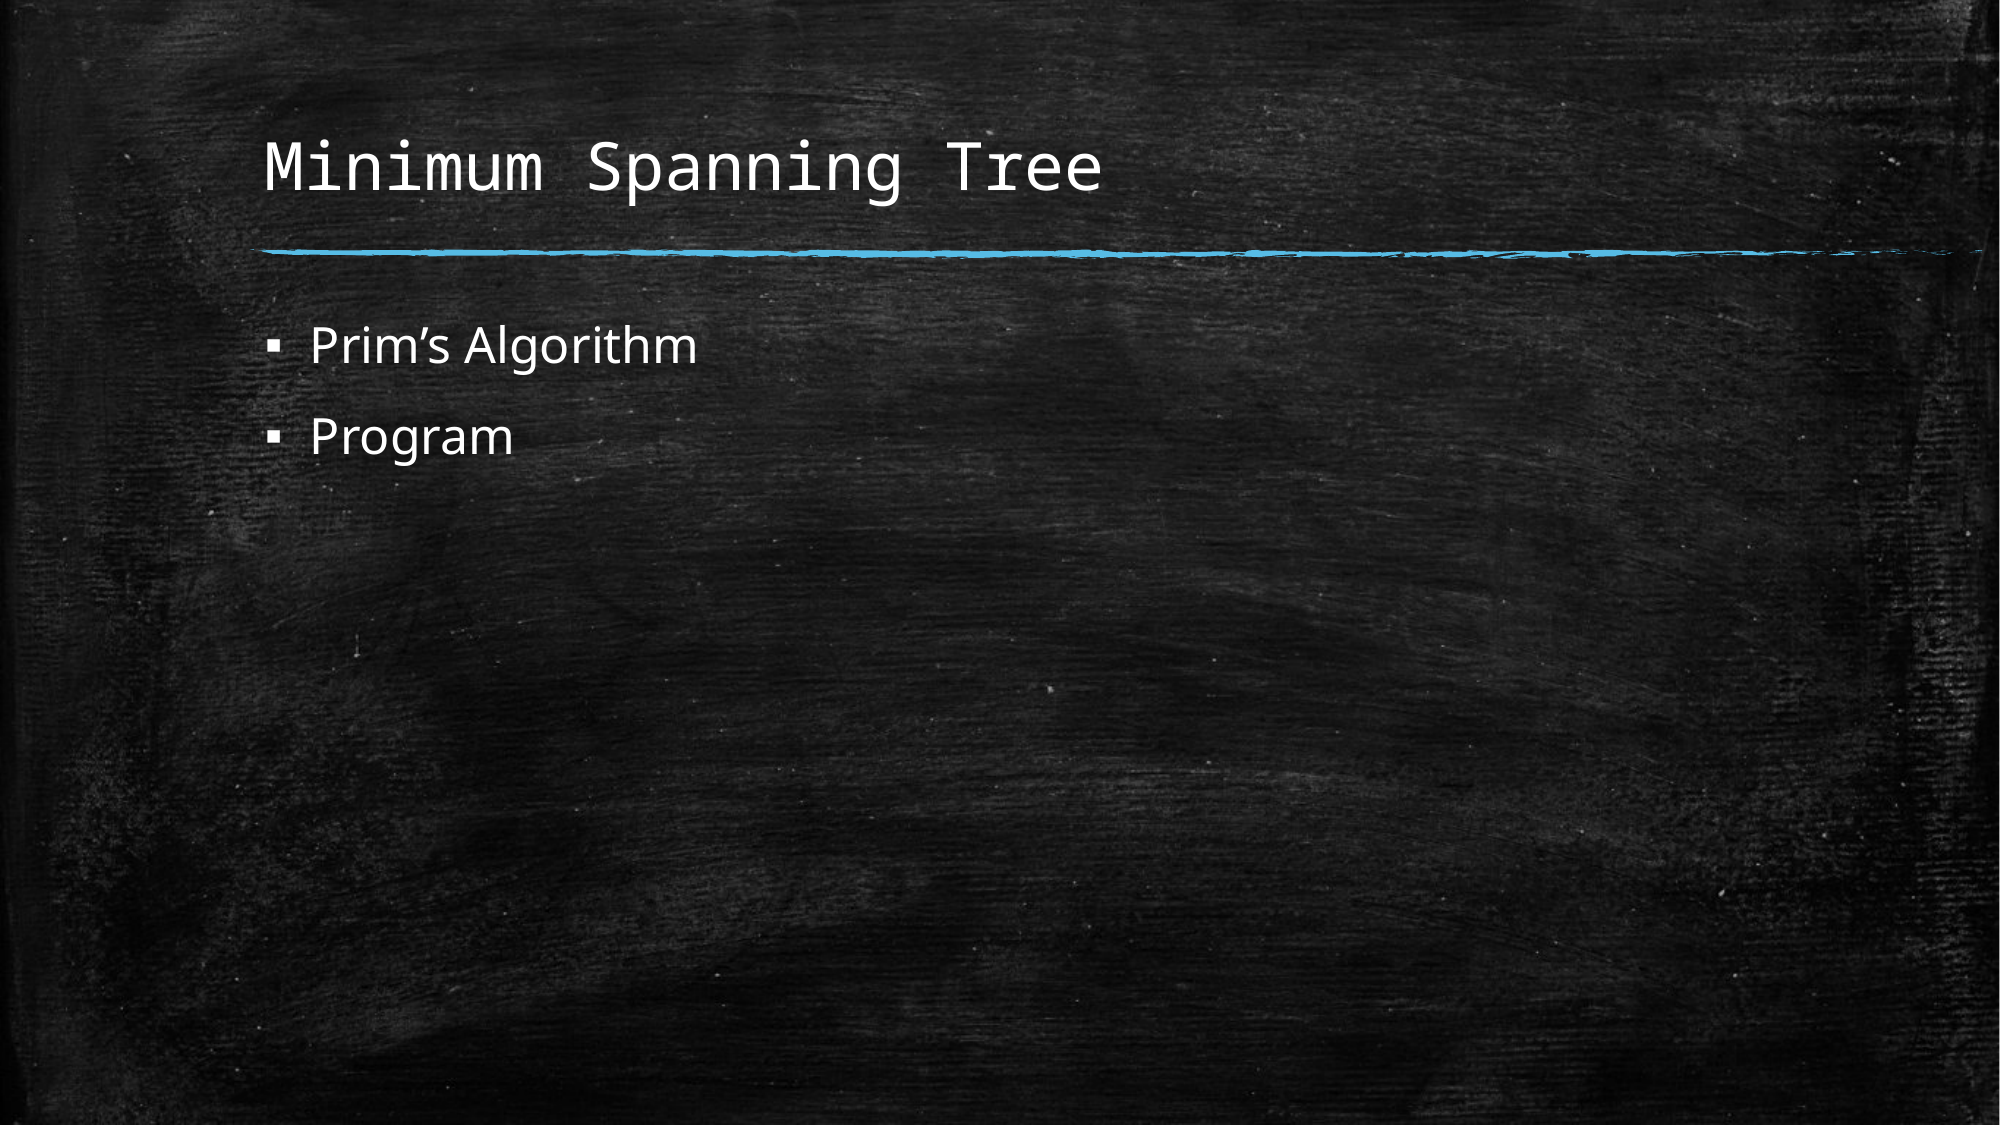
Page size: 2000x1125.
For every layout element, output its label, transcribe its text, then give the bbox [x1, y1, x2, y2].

title Minimum Spanning Tree [249, 45, 1750, 213]
list Prim’s Algorithm Program [249, 312, 1750, 1013]
